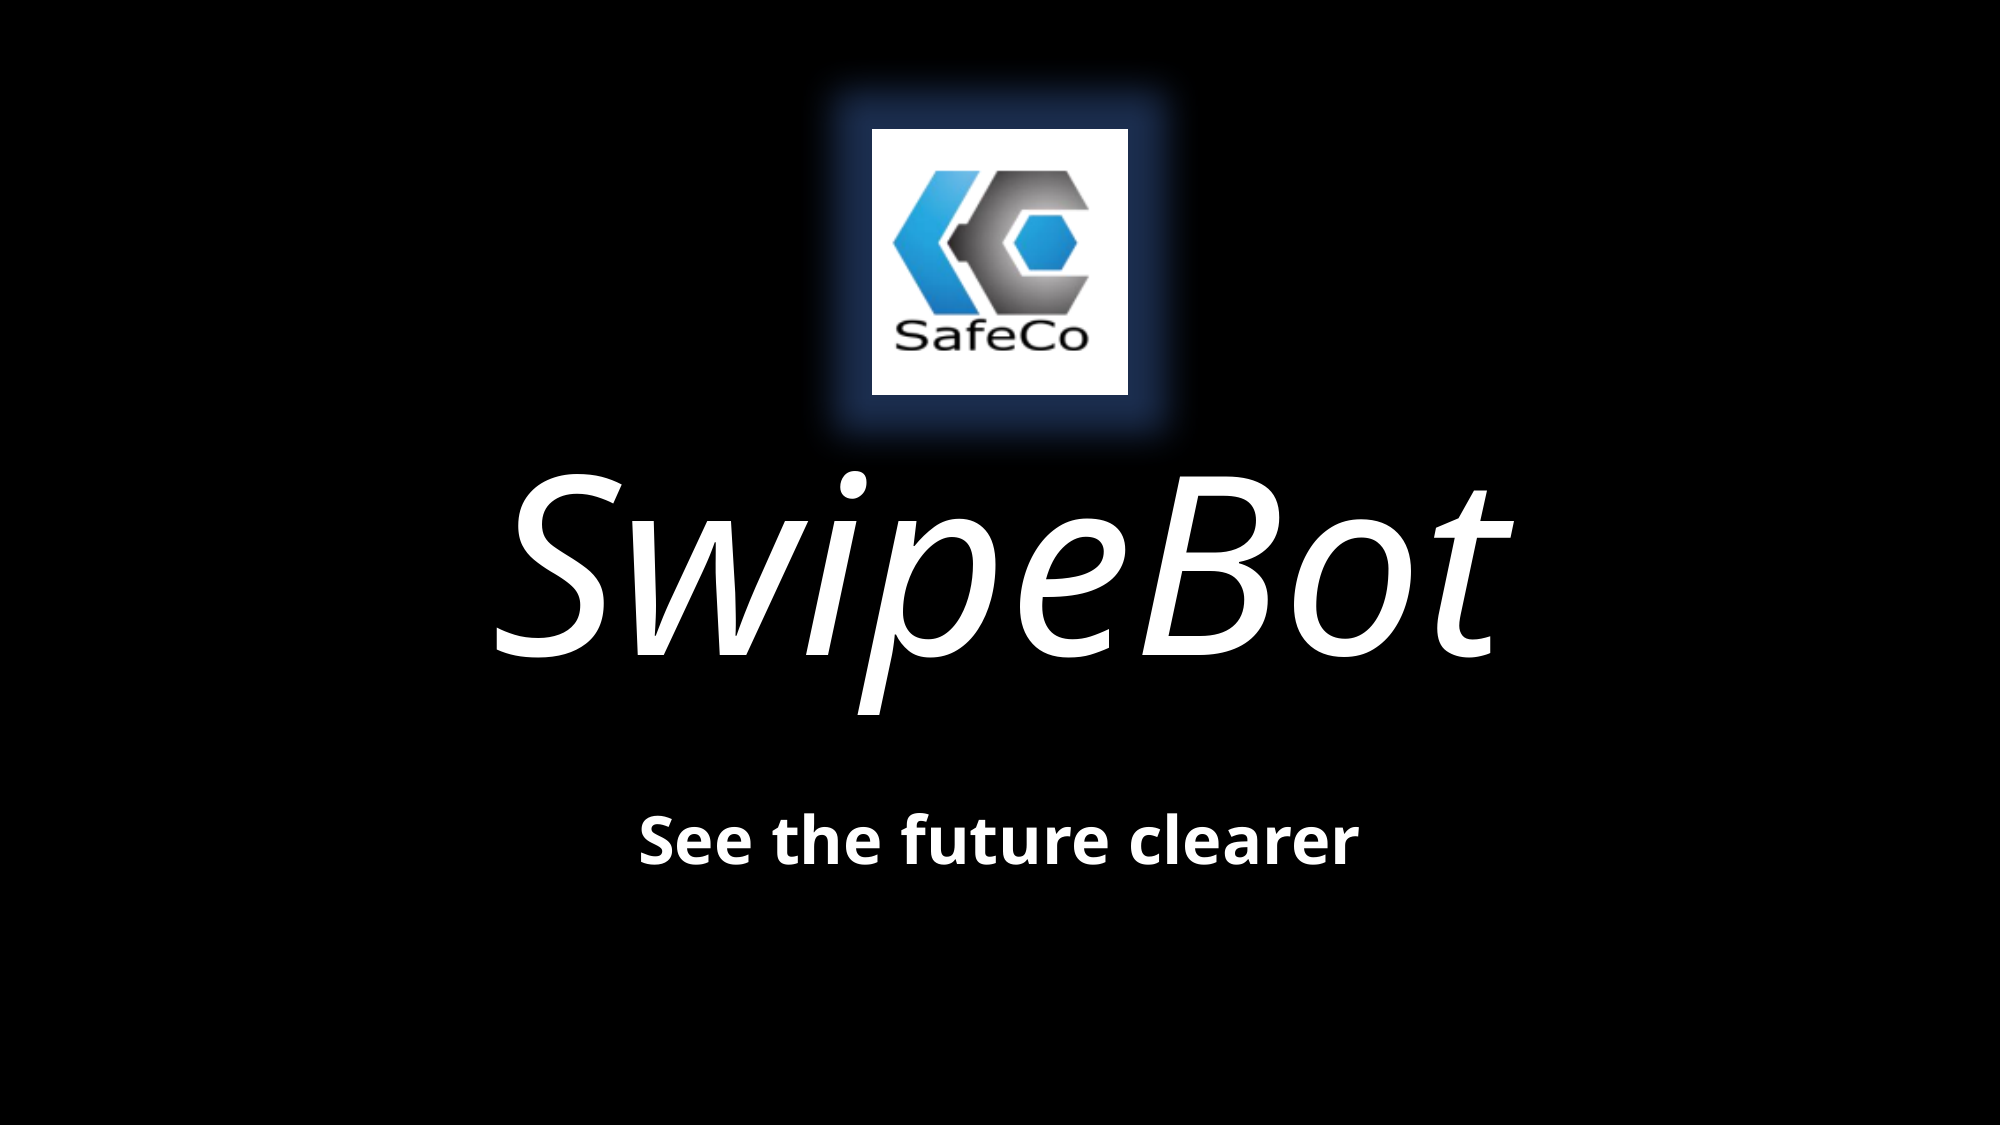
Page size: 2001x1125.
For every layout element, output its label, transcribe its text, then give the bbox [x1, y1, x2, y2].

title SwipeBot [249, 325, 1750, 717]
picture [872, 129, 1128, 395]
subtitle See the future clearer [249, 799, 1750, 1072]
